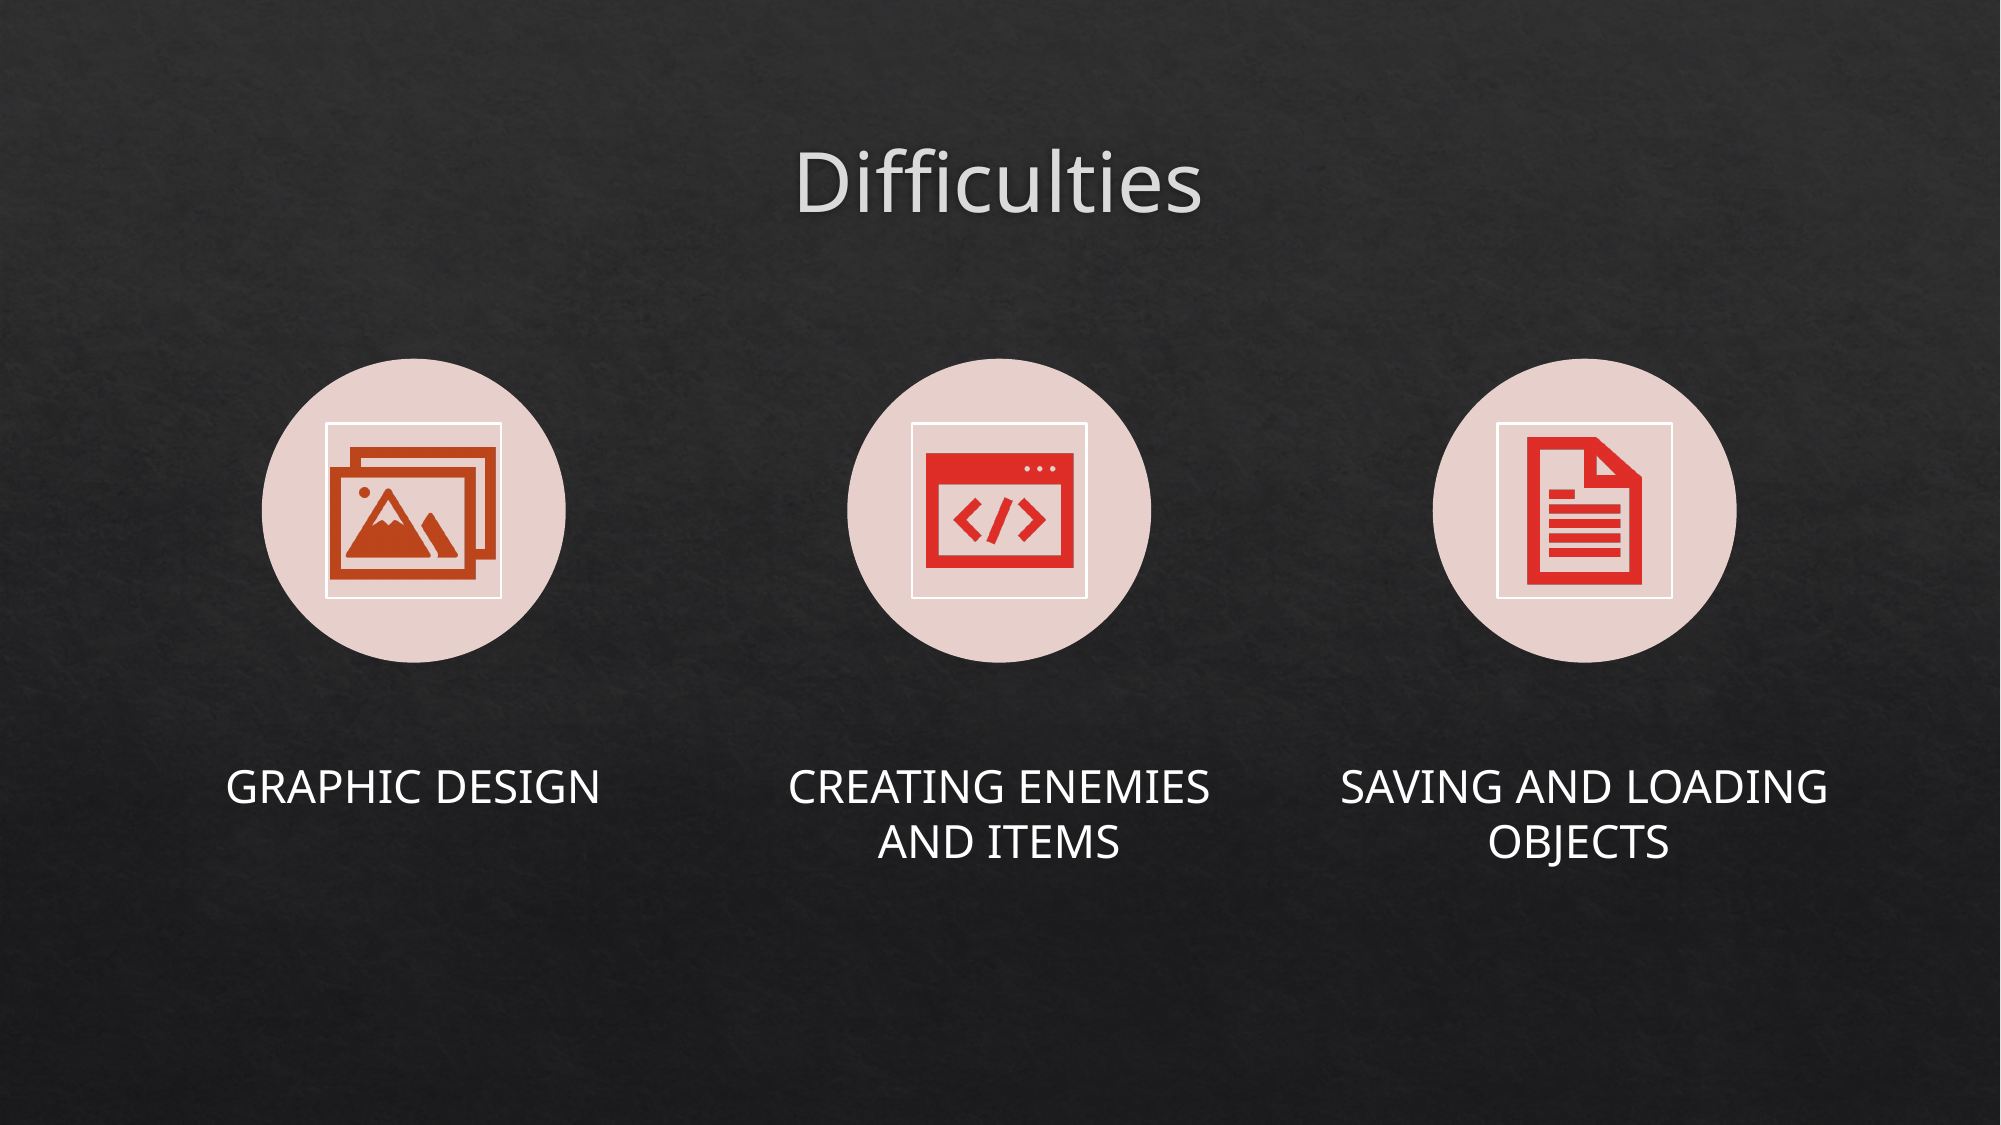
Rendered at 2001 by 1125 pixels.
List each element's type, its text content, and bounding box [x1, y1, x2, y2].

title Difficulties [149, 99, 1849, 260]
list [149, 283, 1849, 951]
